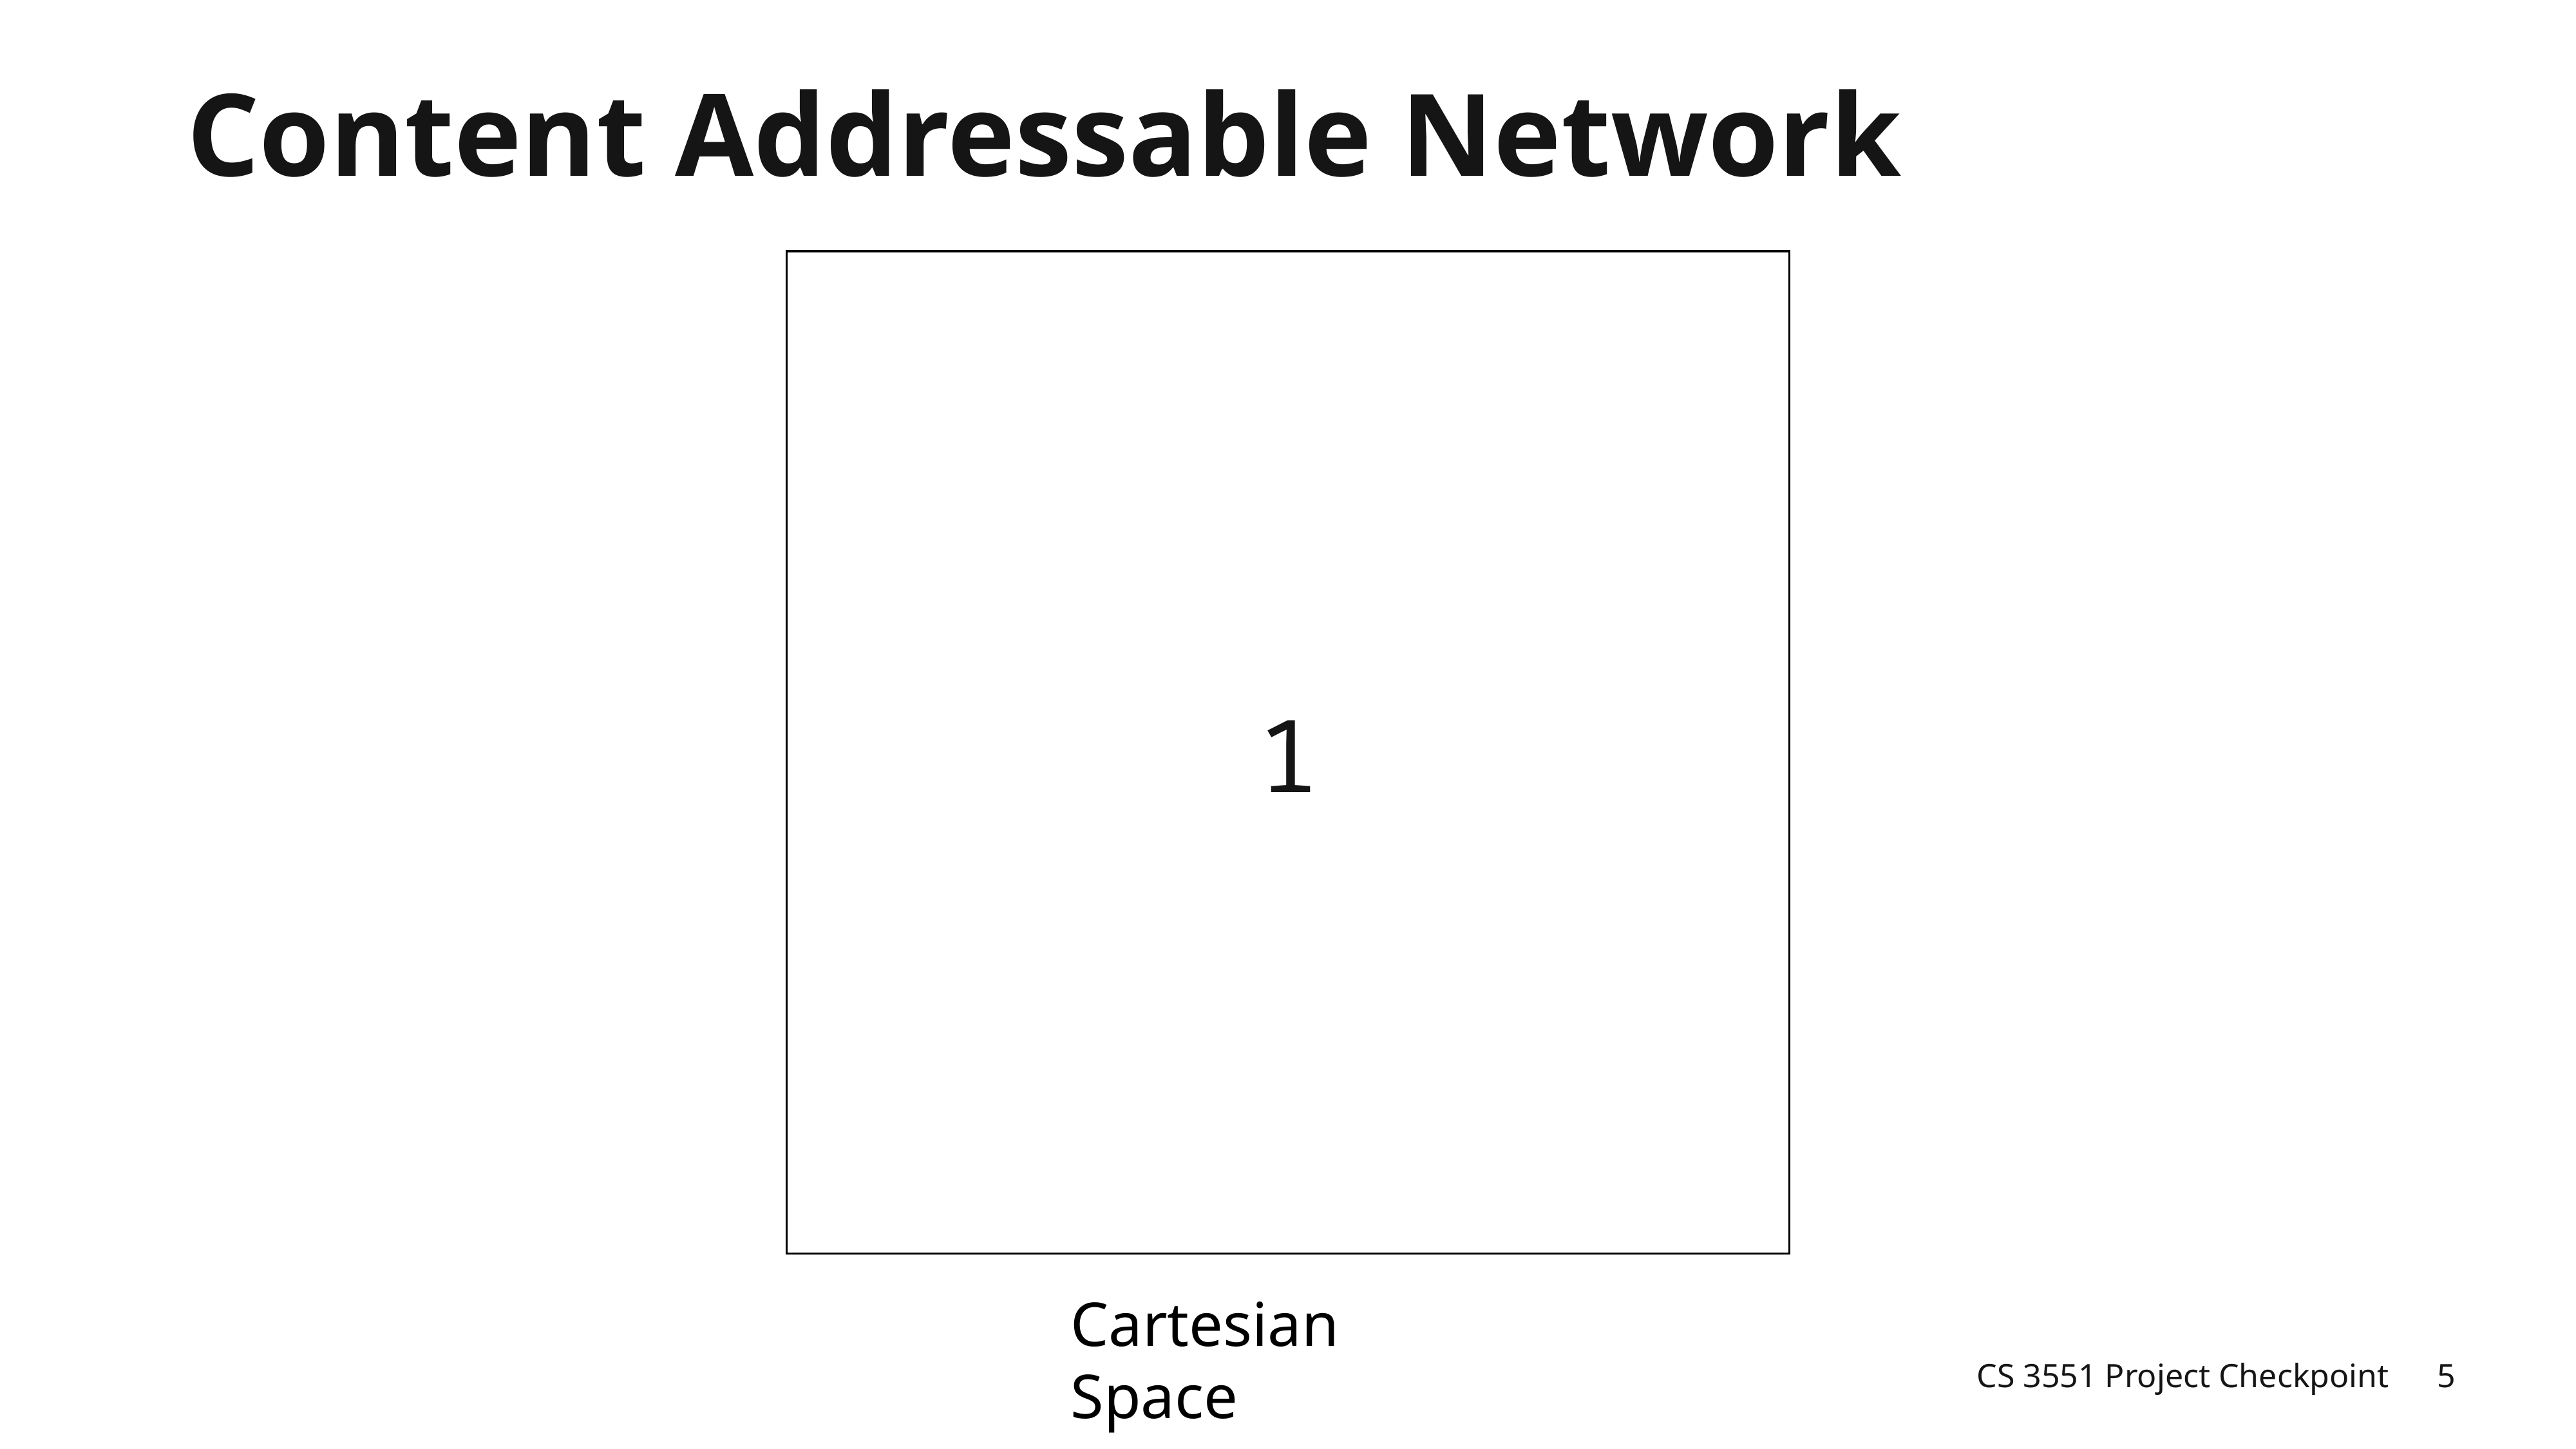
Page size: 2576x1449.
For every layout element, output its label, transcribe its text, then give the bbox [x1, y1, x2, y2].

title Content Addressable Network [177, 71, 2399, 207]
slide_number 5 [2399, 1338, 2466, 1416]
text_box Cartesian Space [1061, 1280, 1515, 1435]
footer CS 3551 Project Checkpoint [1530, 1338, 2399, 1416]
text_box 1 [786, 250, 1790, 1255]
